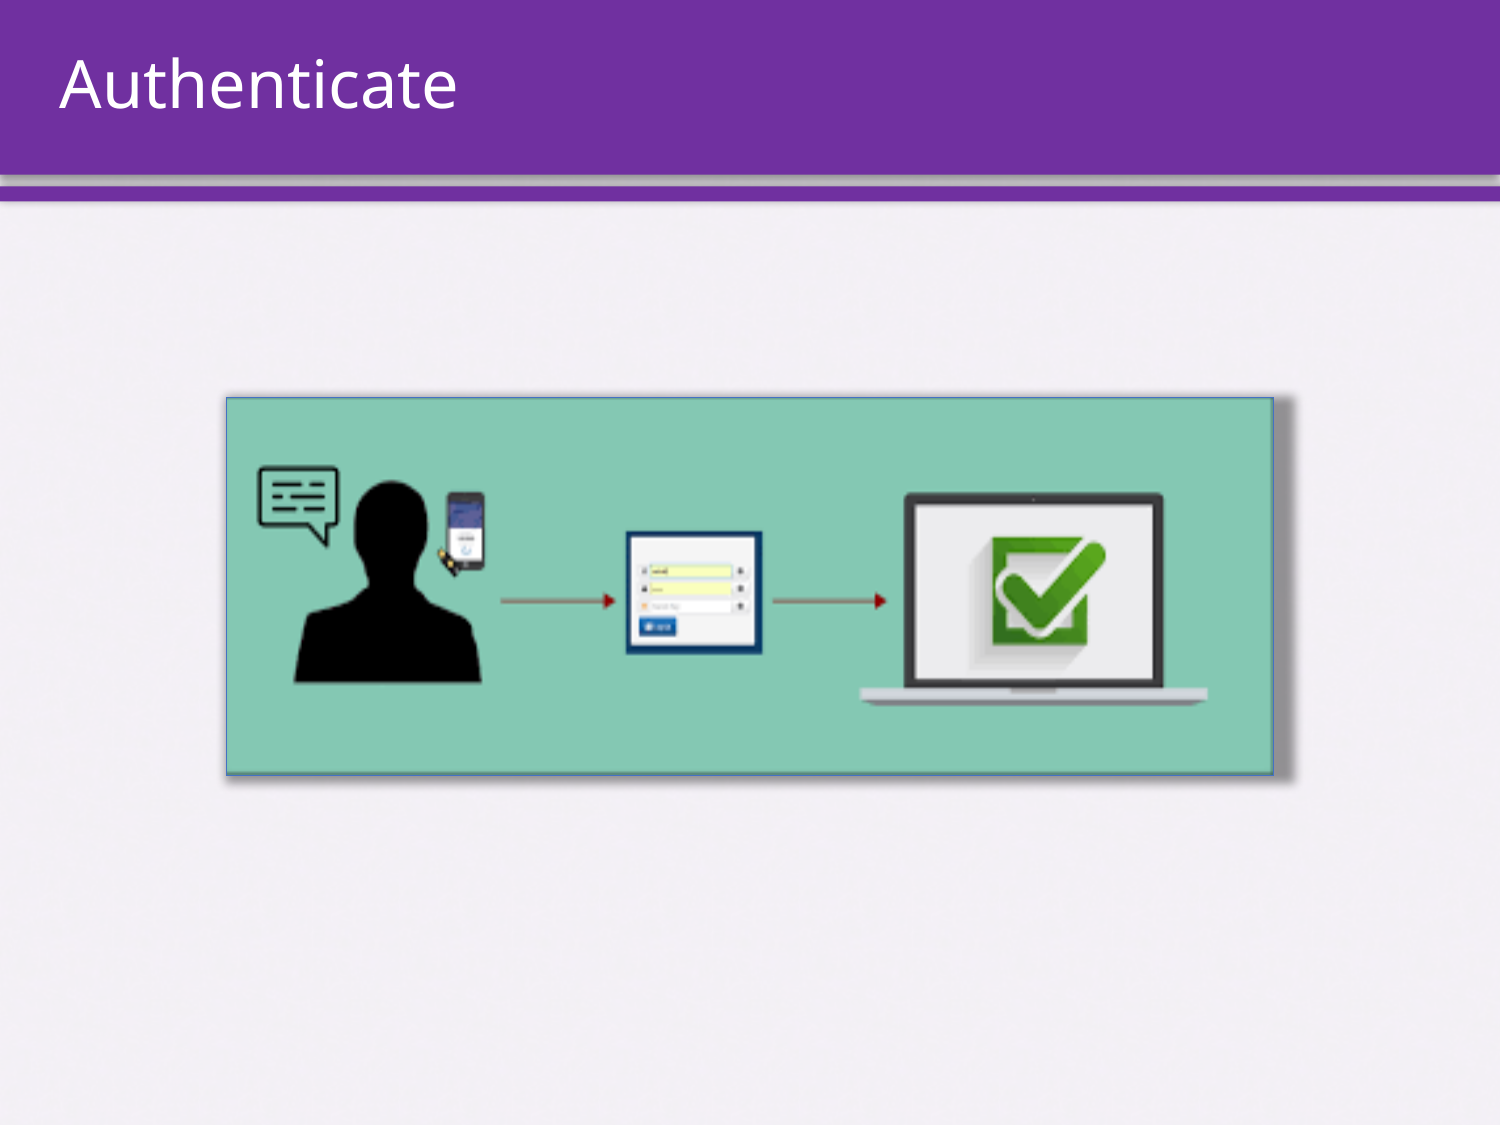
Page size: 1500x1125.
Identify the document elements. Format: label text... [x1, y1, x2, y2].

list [226, 397, 1274, 776]
title Authenticate [44, 0, 1464, 175]
